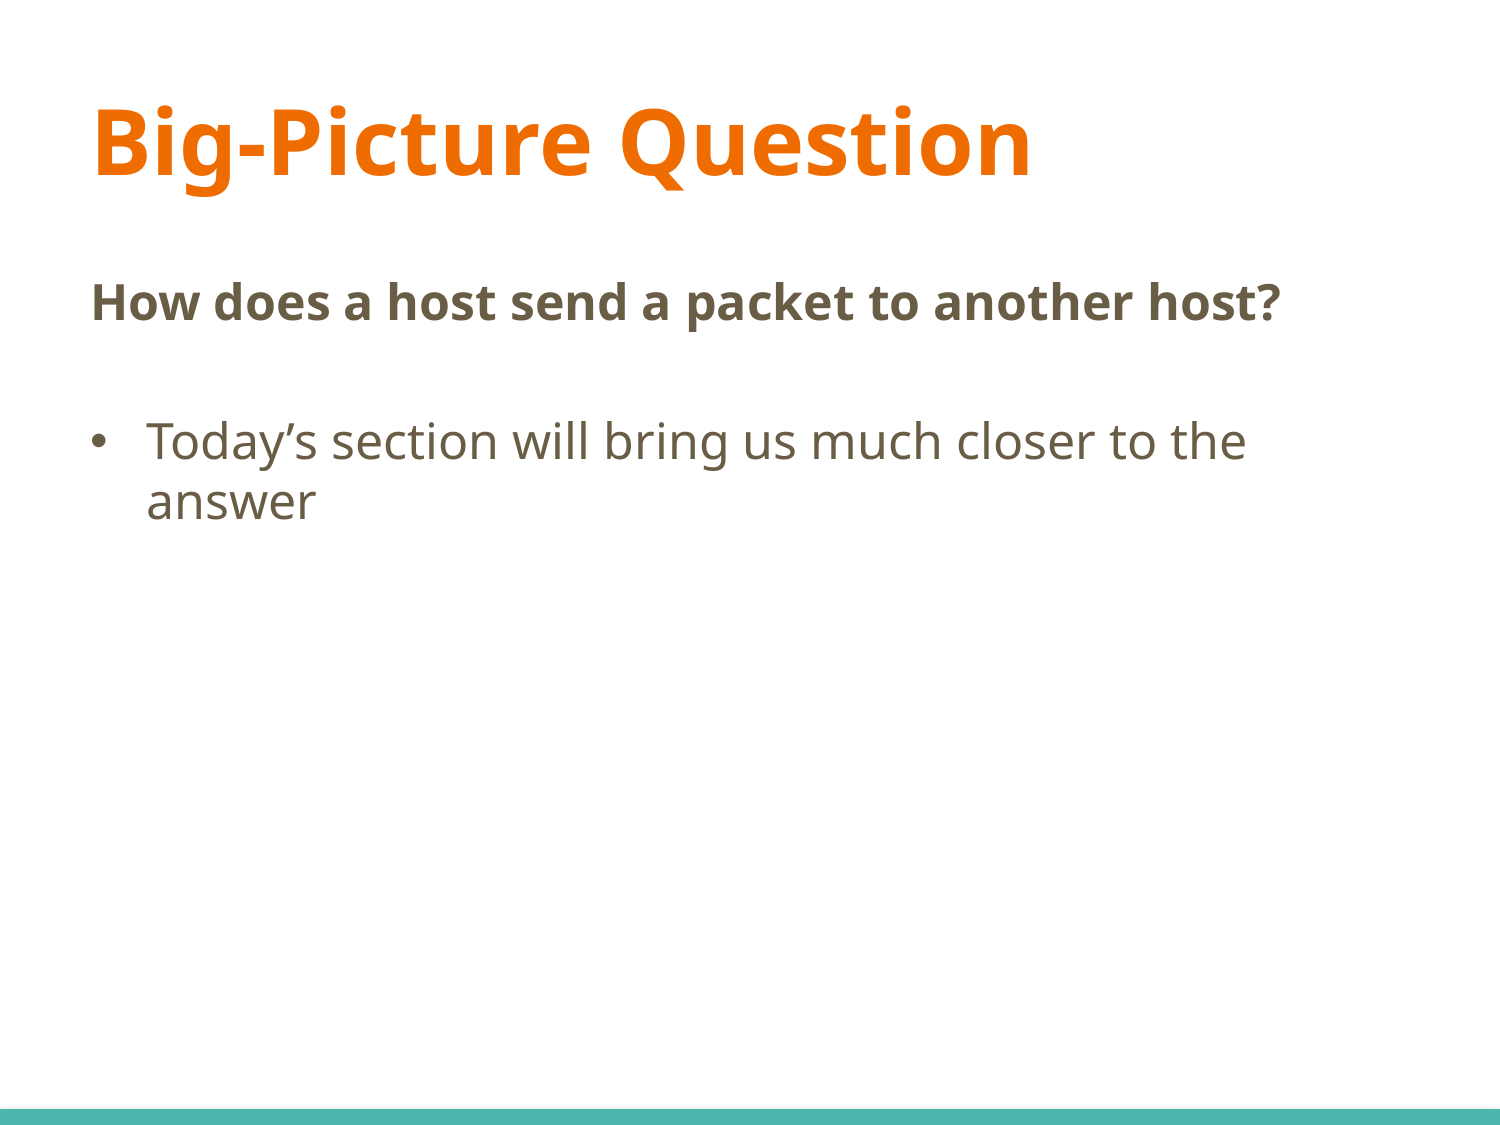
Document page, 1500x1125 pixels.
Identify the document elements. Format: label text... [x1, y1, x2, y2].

list How does a host send a packet to another host? Today’s section will bring us much closer to the answer [75, 262, 1425, 1005]
title Big-Picture Question [75, 45, 1425, 233]
